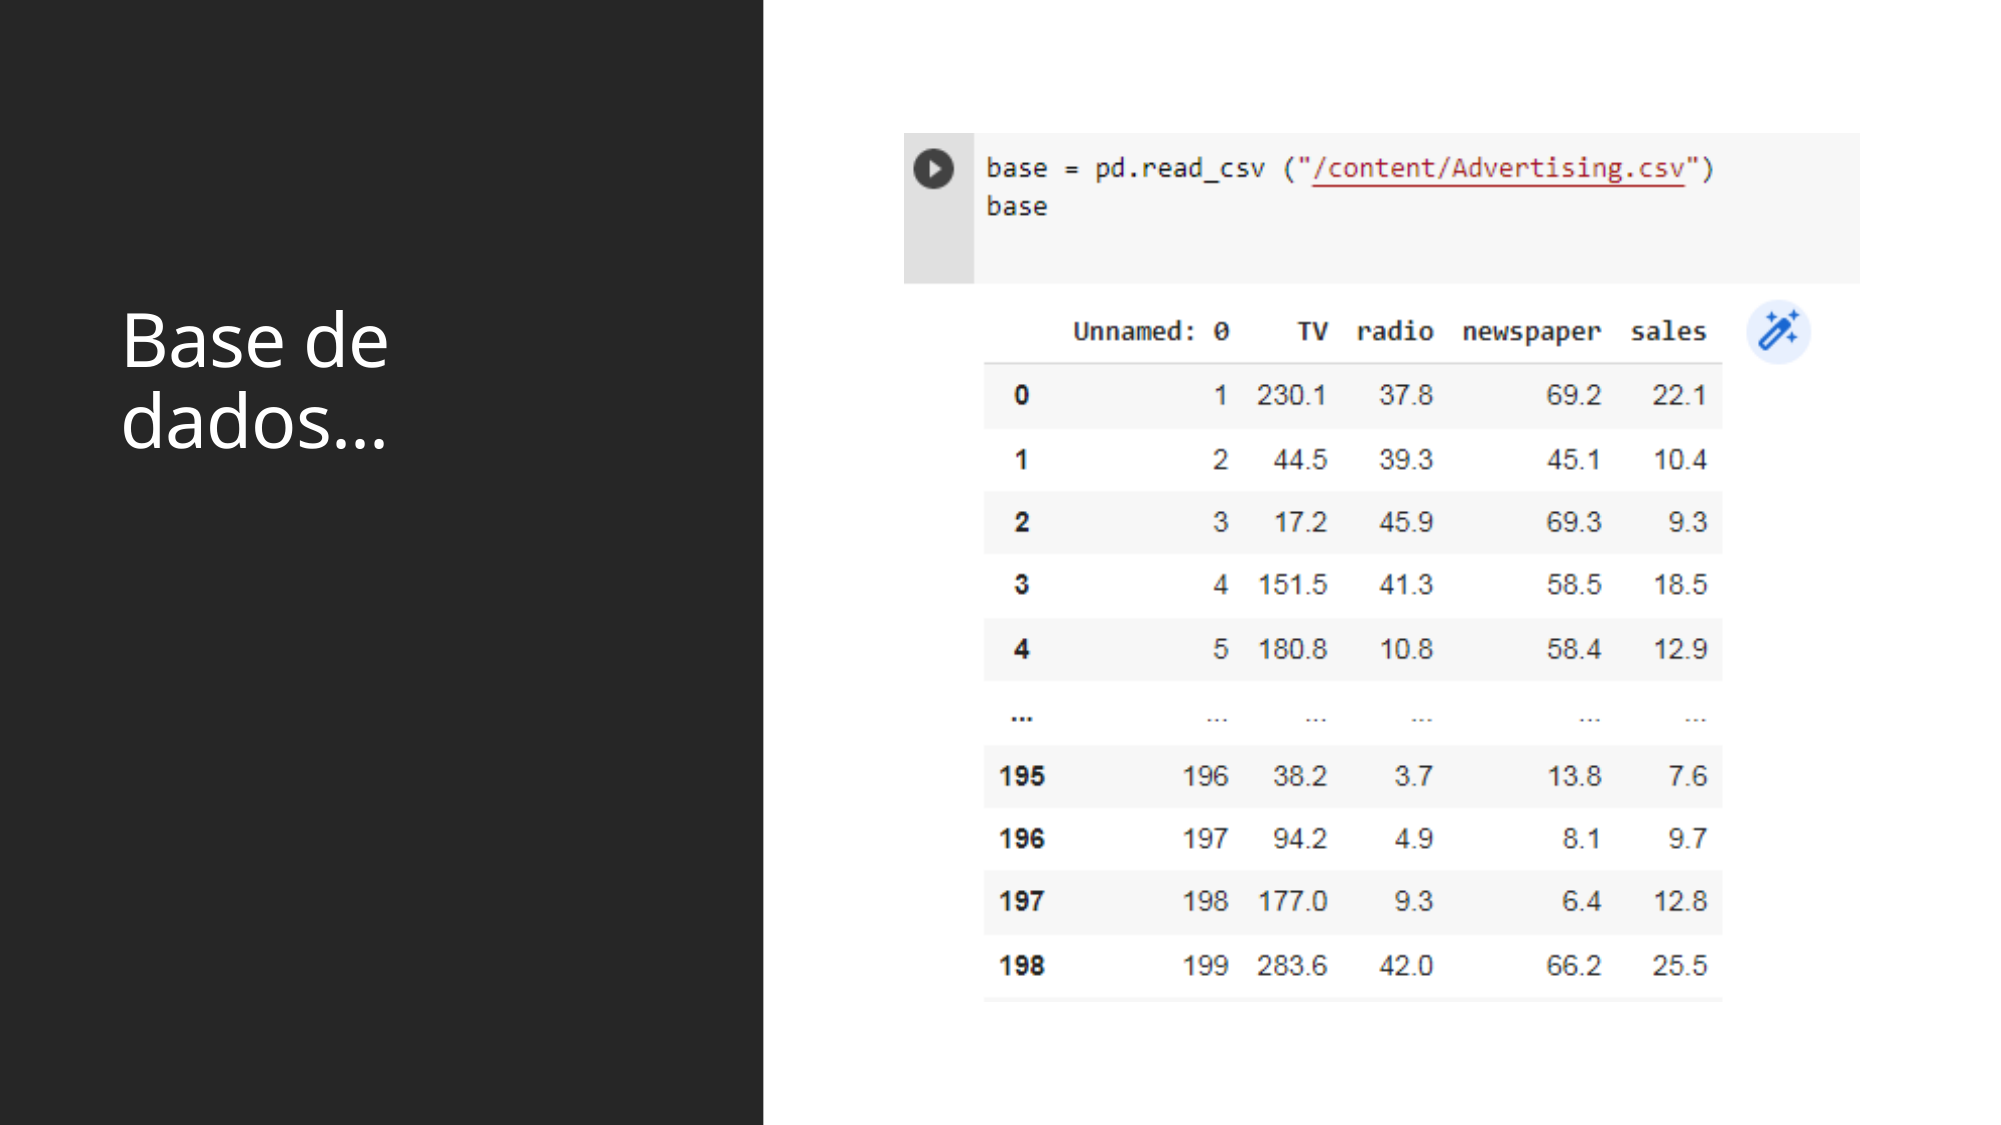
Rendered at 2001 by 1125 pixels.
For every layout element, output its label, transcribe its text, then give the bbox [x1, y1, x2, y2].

title Base de dados... [105, 128, 683, 473]
picture [903, 132, 1860, 1003]
